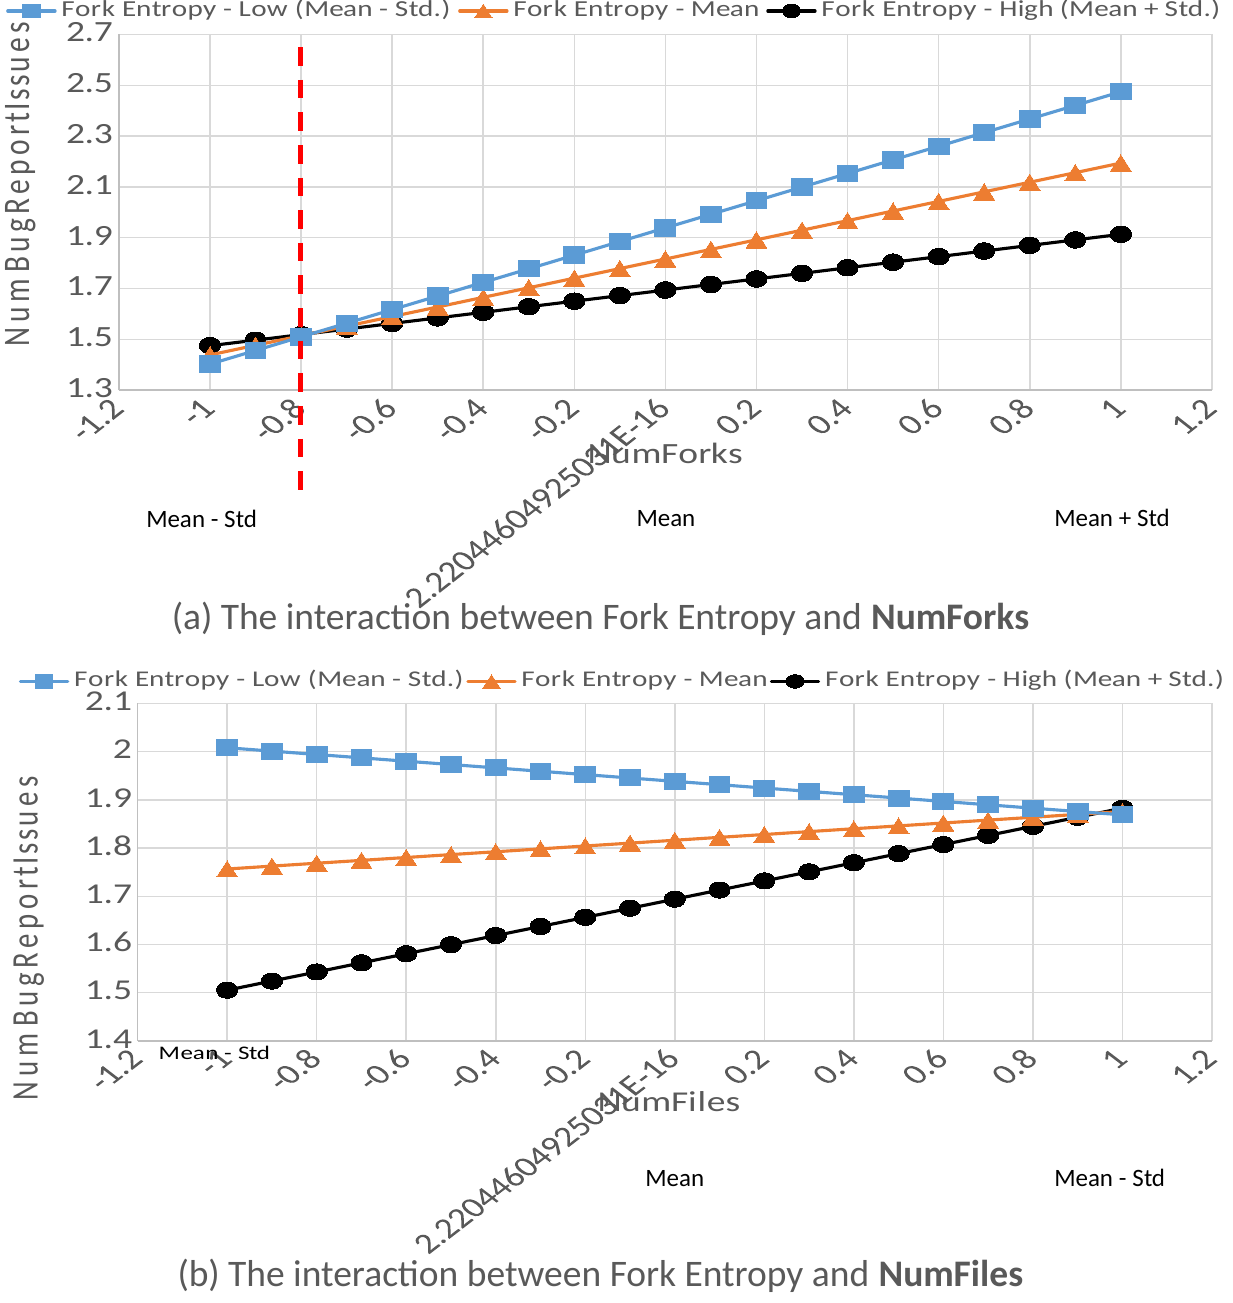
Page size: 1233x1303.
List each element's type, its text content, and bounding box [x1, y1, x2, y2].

chart [0, 661, 1233, 1261]
chart [0, 0, 1233, 615]
text_box (a) The interaction between Fork Entropy and NumForks [156, 615, 1045, 644]
text_box (b) The interaction between Fork Entropy and NumFiles [162, 1261, 1039, 1302]
